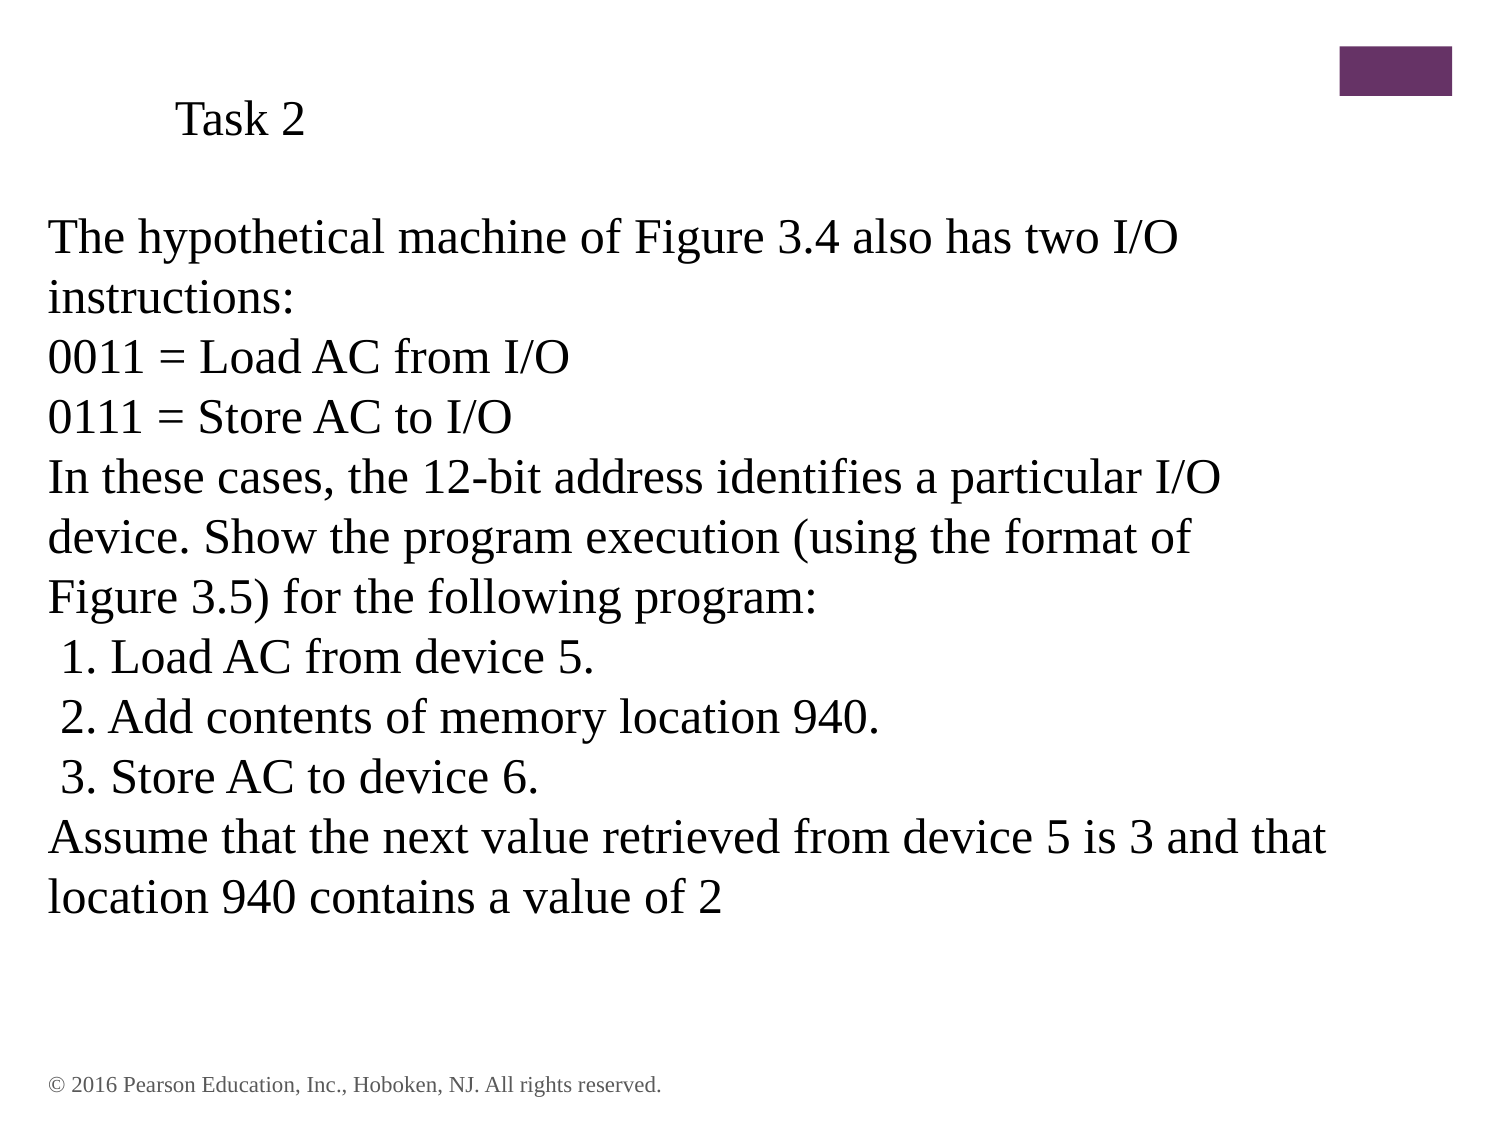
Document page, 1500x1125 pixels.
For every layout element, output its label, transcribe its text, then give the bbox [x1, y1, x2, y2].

text_box The hypothetical machine of Figure 3.4 also has two I/O instructions: 0011 = Load AC from I/O 0111 = Store AC to I/O In these cases, the 12-bit address identifies a particular I/O device. Show the program execution (using the format of Figure 3.5) for the following program: 1. Load AC from device 5. 2. Add contents of memory location 940. 3. Store AC to device 6. Assume that the next value retrieved from device 5 is 3 and that location 940 contains a value of 2 [33, 196, 1380, 931]
footer © 2016 Pearson Education, Inc., Hoboken, NJ. All rights reserved. [33, 1053, 1038, 1114]
text_box Task 2 [160, 78, 322, 153]
